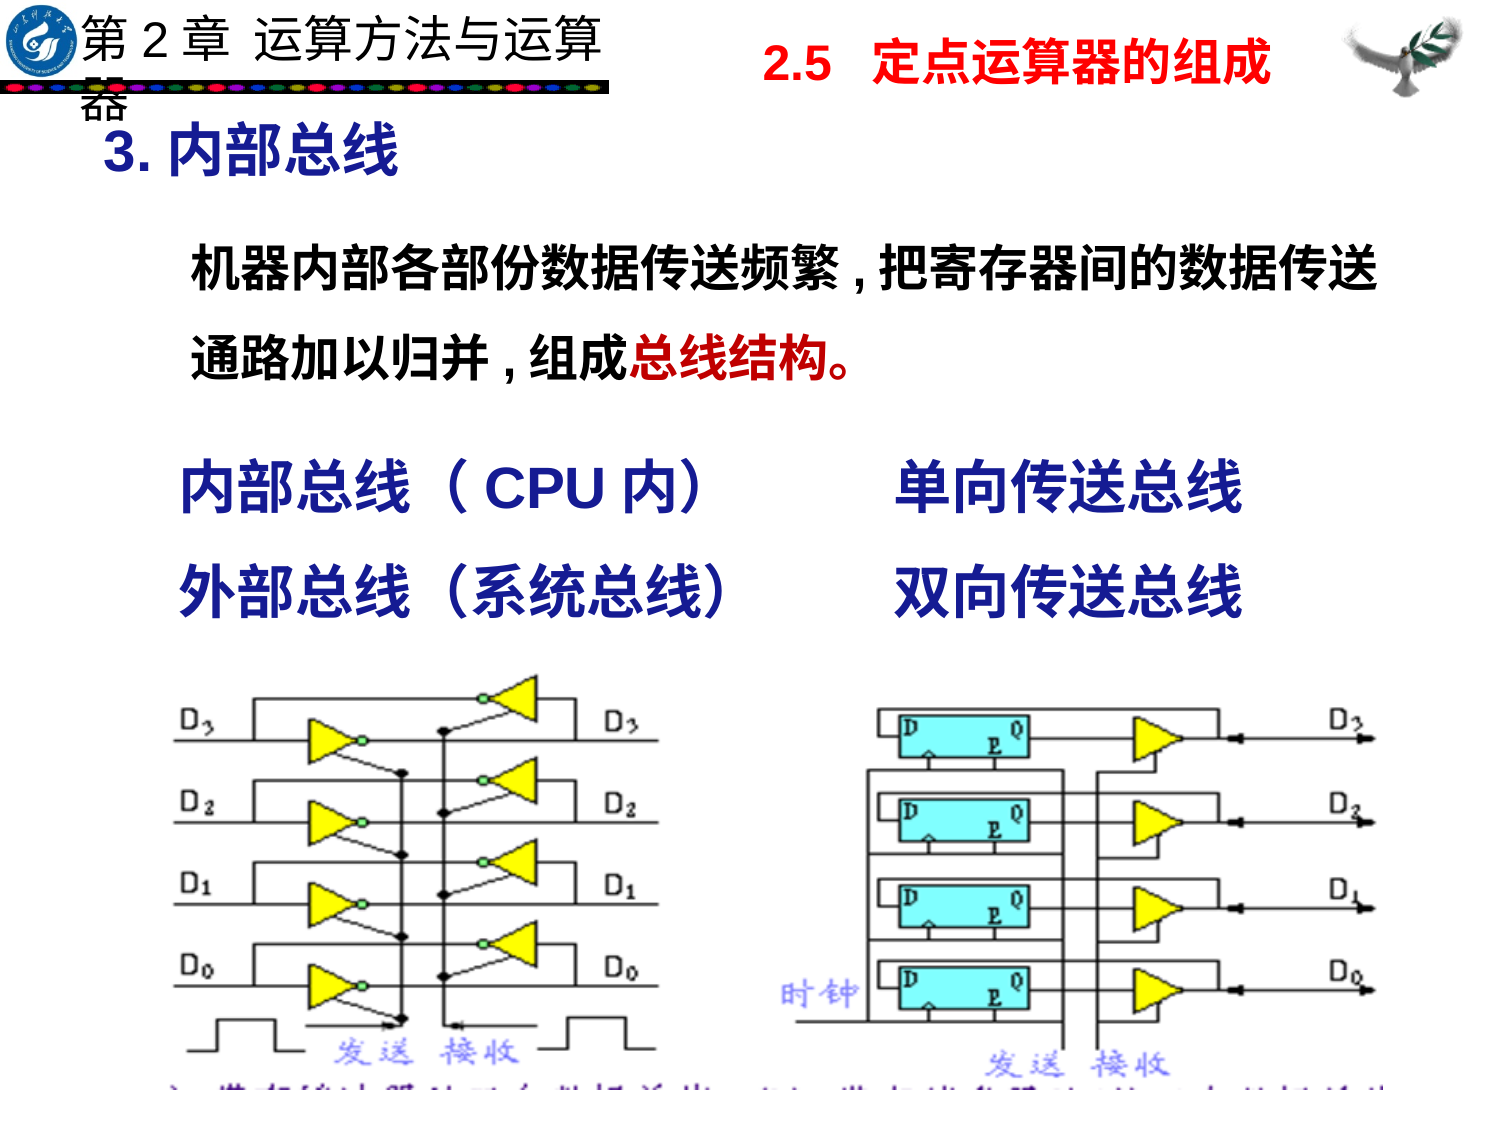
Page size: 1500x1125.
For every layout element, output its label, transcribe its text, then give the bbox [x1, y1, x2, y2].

text_box 3.内部总线 [89, 105, 415, 191]
text_box 内部总线（CPU内） 外部总线（系统总线） [164, 407, 844, 633]
picture [1312, 0, 1500, 134]
text_box 2.5 定点运算器的组成 [747, 23, 1287, 99]
picture [163, 667, 1383, 1091]
text_box 机器内部各部份数据传送频繁,把寄存器间的数据传送通路加以归并,组成总线结构。 [175, 199, 1395, 394]
text_box 单向传送总线 双向传送总线 [878, 407, 1325, 633]
picture [0, 0, 609, 94]
